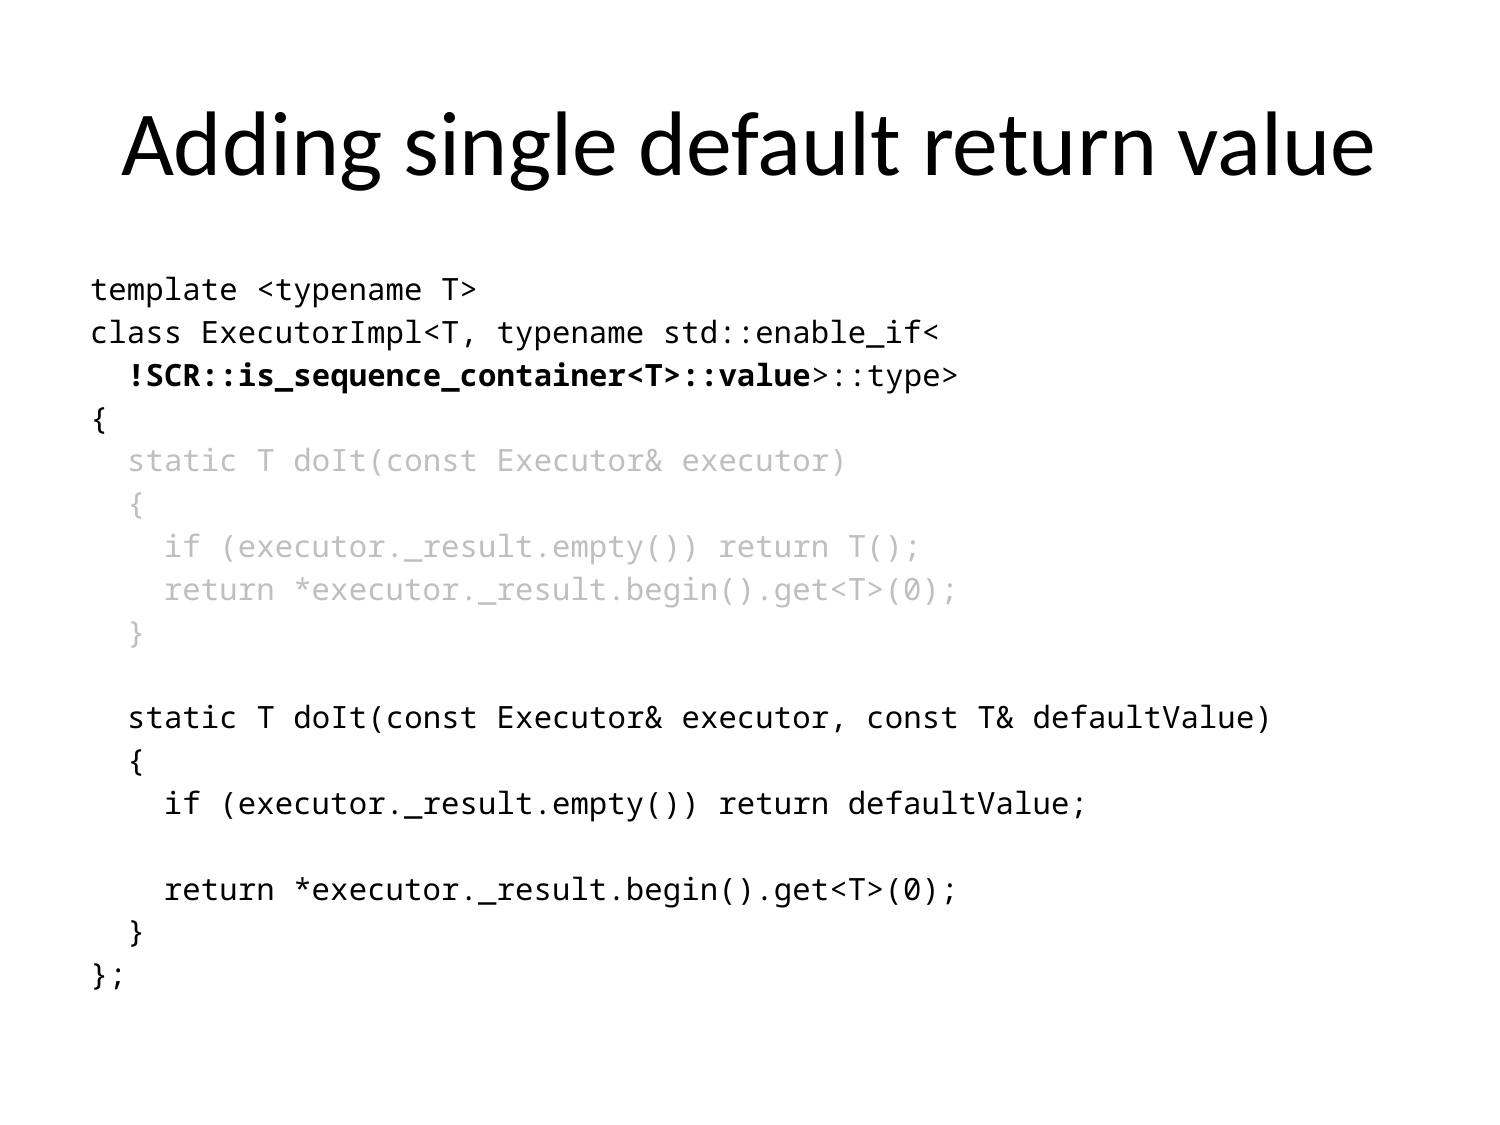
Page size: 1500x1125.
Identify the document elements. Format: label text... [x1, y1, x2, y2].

title Adding single default return value [75, 45, 1425, 233]
list template <typename T> class ExecutorImpl<T, typename std::enable_if< !SCR::is_sequence_container<T>::value>::type> { static T doIt(const Executor& executor) { if (executor._result.empty()) return T(); return *executor._result.begin().get<T>(0); } static T doIt(const Executor& executor, const T& defaultValue) { if (executor._result.empty()) return defaultValue; return *executor._result.begin().get<T>(0); } }; [75, 262, 1425, 1005]
